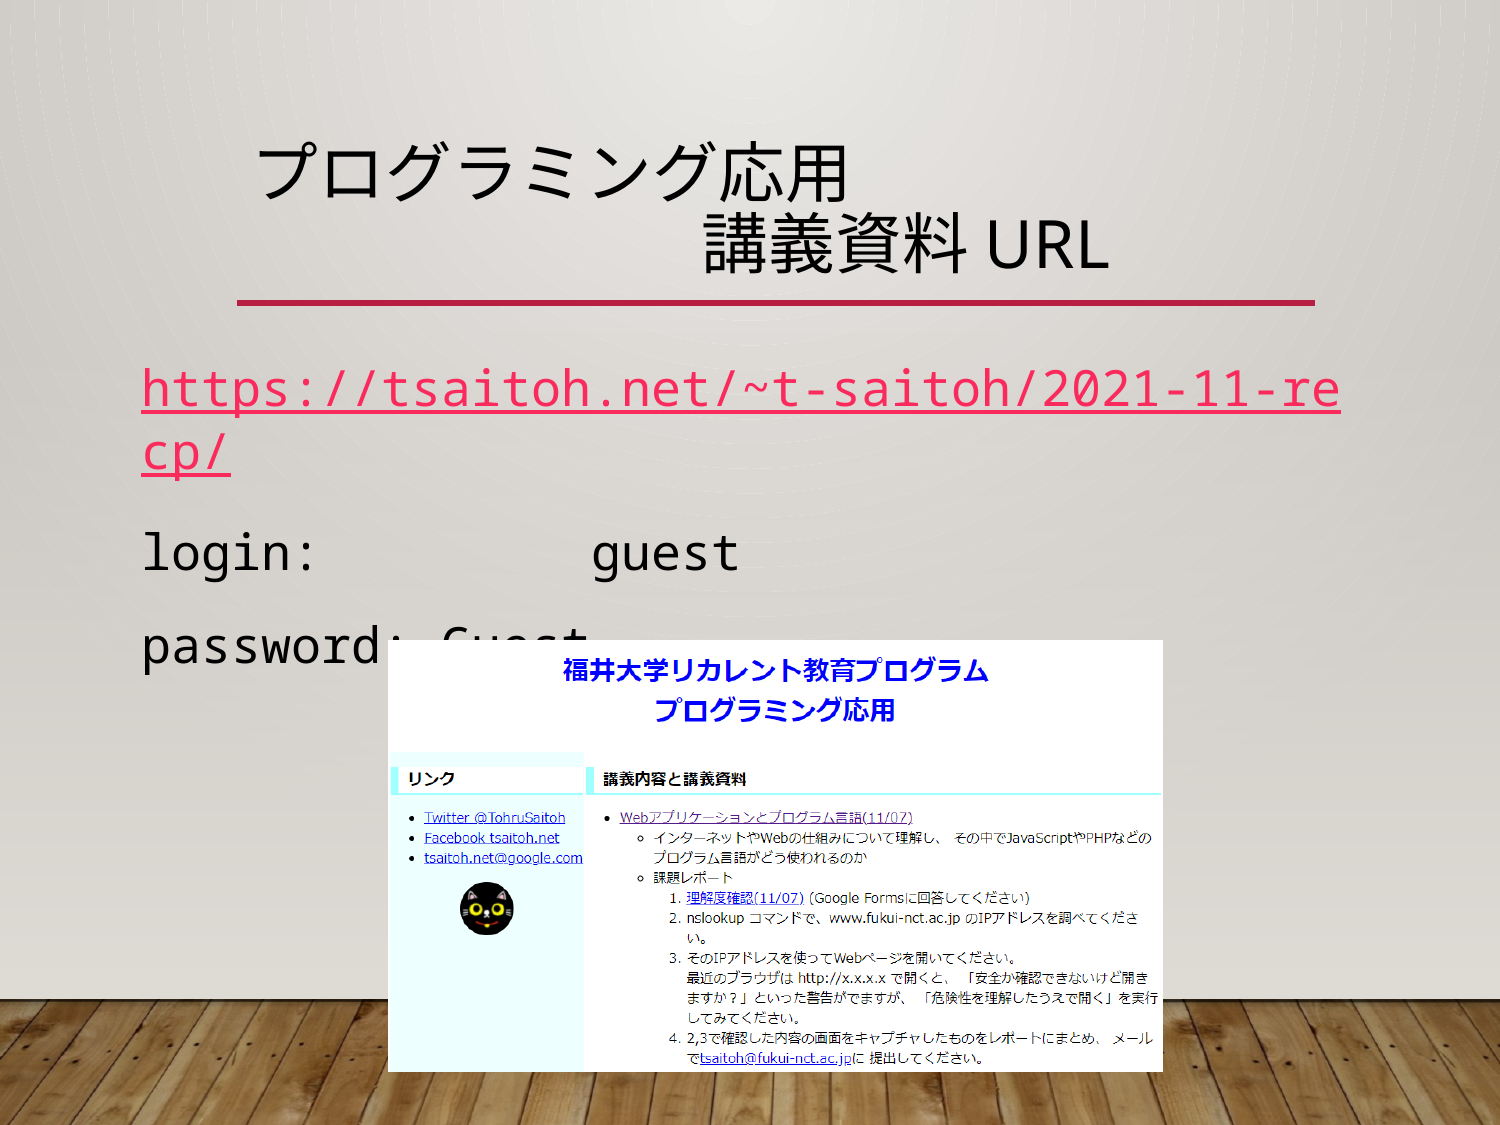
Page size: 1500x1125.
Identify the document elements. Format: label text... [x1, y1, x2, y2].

list https://tsaitoh.net/~t-saitoh/2021-11-recp/ login: guest password: Guest [126, 334, 1374, 901]
title プログラミング応用 講義資料URL [236, 131, 1315, 305]
picture [0, 640, 1500, 1125]
